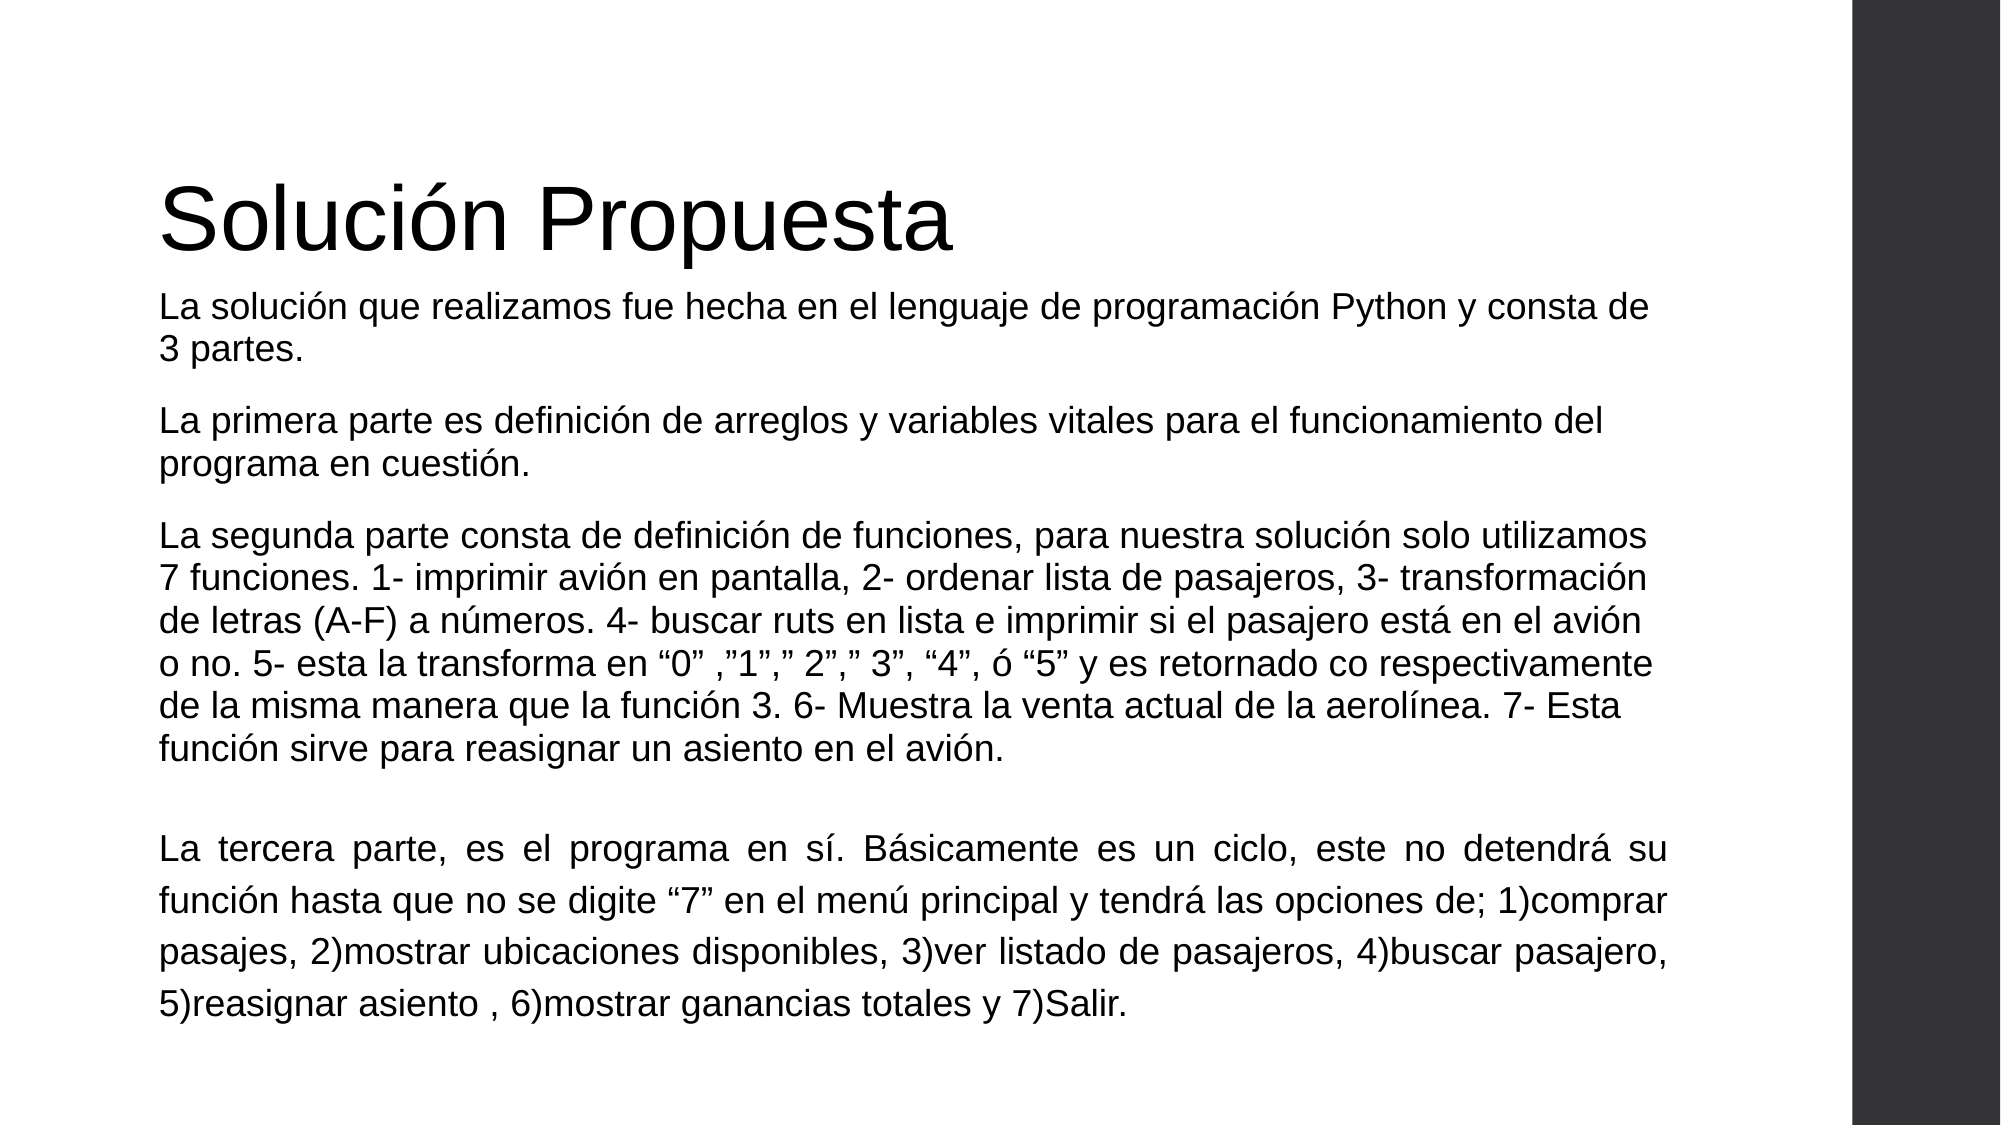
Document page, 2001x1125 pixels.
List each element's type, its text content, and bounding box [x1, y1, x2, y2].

title Solución Propuesta [143, 60, 1734, 278]
list La solución que realizamos fue hecha en el lenguaje de programación Python y consta de 3 partes. La primera parte es definición de arreglos y variables vitales para el funcionamiento del programa en cuestión. La segunda parte consta de definición de funciones, para nuestra solución solo utilizamos 7 funciones. 1- imprimir avión en pantalla, 2- ordenar lista de pasajeros, 3- transformación de letras (A-F) a números. 4- buscar ruts en lista e imprimir si el pasajero está en el avión o no. 5- esta la transforma en “0” ,”1”,” 2”,” 3”, “4”, ó “5” y es retornado co respectivamente de la misma manera que la función 3. 6- Muestra la venta actual de la aerolínea. 7- Esta función sirve para reasignar un asiento en el avión. La tercera parte, es el programa en sí. Básicamente es un ciclo, este no detendrá su función hasta que no se digite “7” en el menú principal y tendrá las opciones de; 1)comprar pasajes, 2)mostrar ubicaciones disponibles, 3)ver listado de pasajeros, 4)buscar pasajero, 5)reasignar asiento , 6)mostrar ganancias totales y 7)Salir. [143, 277, 1684, 1079]
